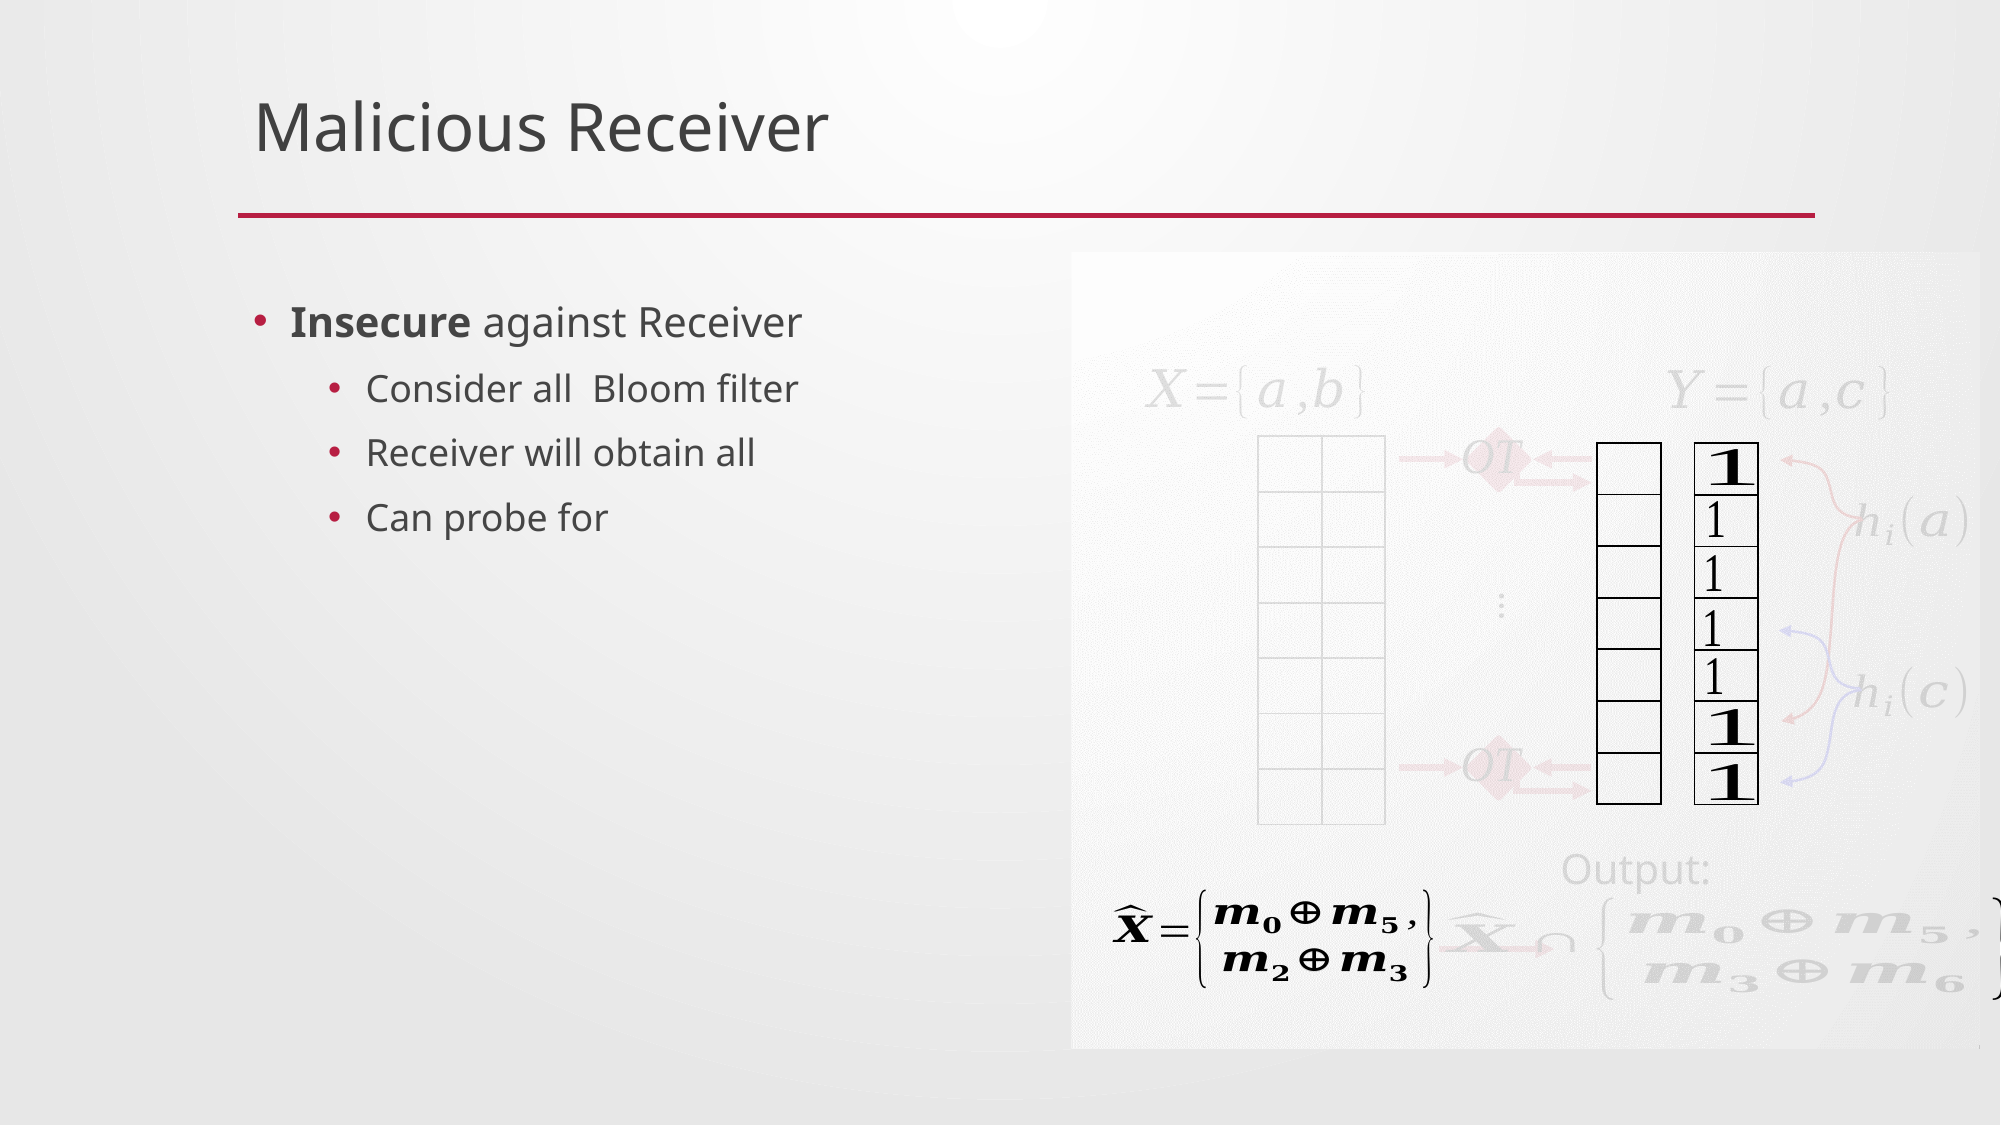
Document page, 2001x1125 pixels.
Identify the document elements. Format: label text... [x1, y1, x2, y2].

text_box Output: [1981, 835, 1991, 900]
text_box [1398, 429, 1592, 486]
table_cell [1695, 702, 1757, 752]
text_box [1398, 737, 1592, 794]
text_box [1070, 251, 1981, 1049]
table_cell [1695, 651, 1757, 700]
table_cell [1695, 754, 1757, 804]
title Malicious Receiver [238, 86, 1814, 259]
table_header [1695, 444, 1757, 494]
table_cell [1695, 599, 1757, 649]
table_cell [1695, 496, 1757, 546]
table_cell [1695, 547, 1757, 597]
